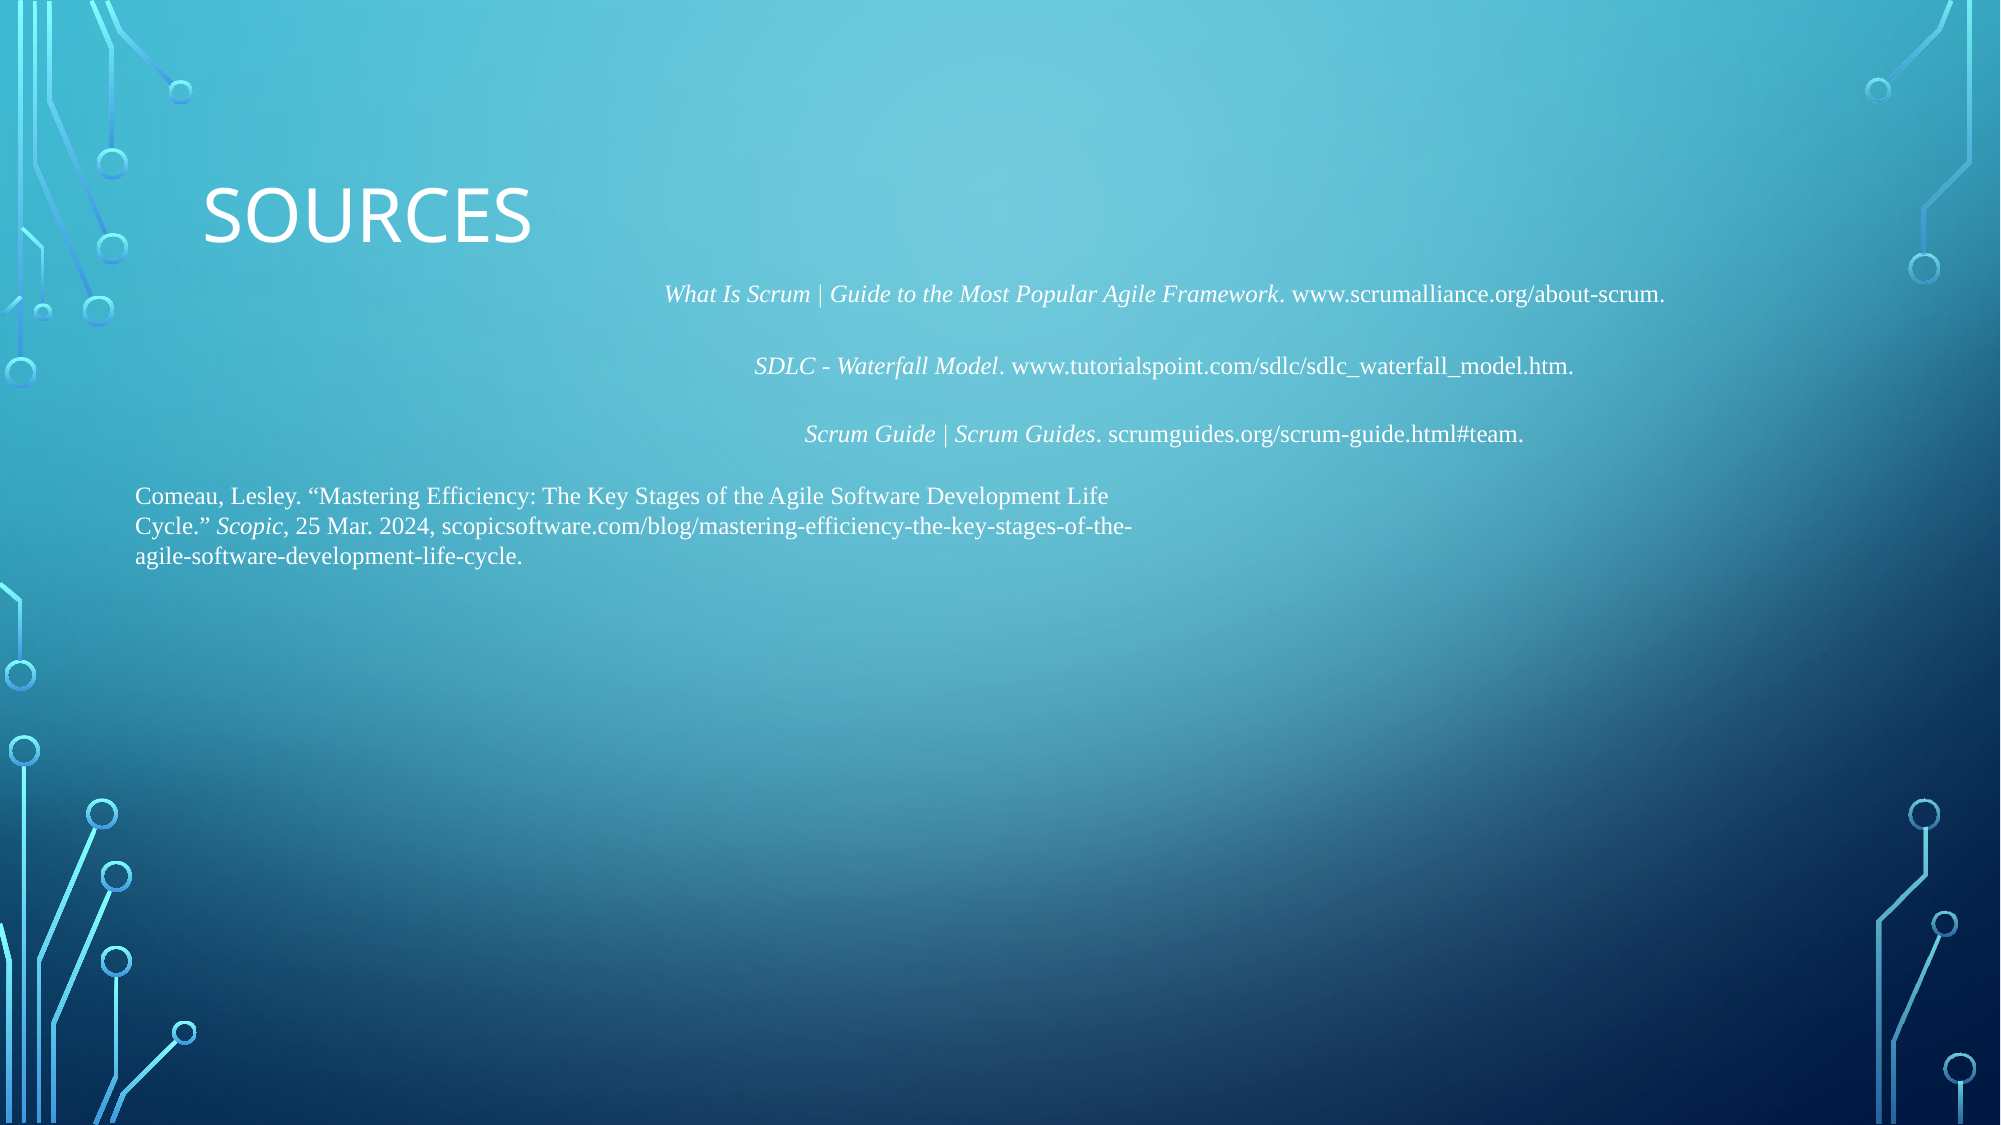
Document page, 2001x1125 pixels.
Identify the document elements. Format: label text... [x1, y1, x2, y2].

text_box Scrum Guide | Scrum Guides. scrumguides.org/scrum-guide.html#team. [879, 417, 1540, 448]
title Sources [187, 96, 1813, 340]
text_box SDLC - Waterfall Model. www.tutorialspoint.com/sdlc/sdlc_waterfall_model.htm. [829, 349, 1591, 380]
text_box Comeau, Lesley. “Mastering Efficiency: The Key Stages of the Agile Software Development Life Cycle.” Scopic, 25 Mar. 2024, scopicsoftware.com/blog/mastering-efficiency-the-key-stages-of-the-agile-software-development-life-cycle. [209, 479, 1183, 570]
text_box What Is Scrum | Guide to the Most Popular Agile Framework. www.scrumalliance.org/about-scrum. [738, 277, 1682, 308]
